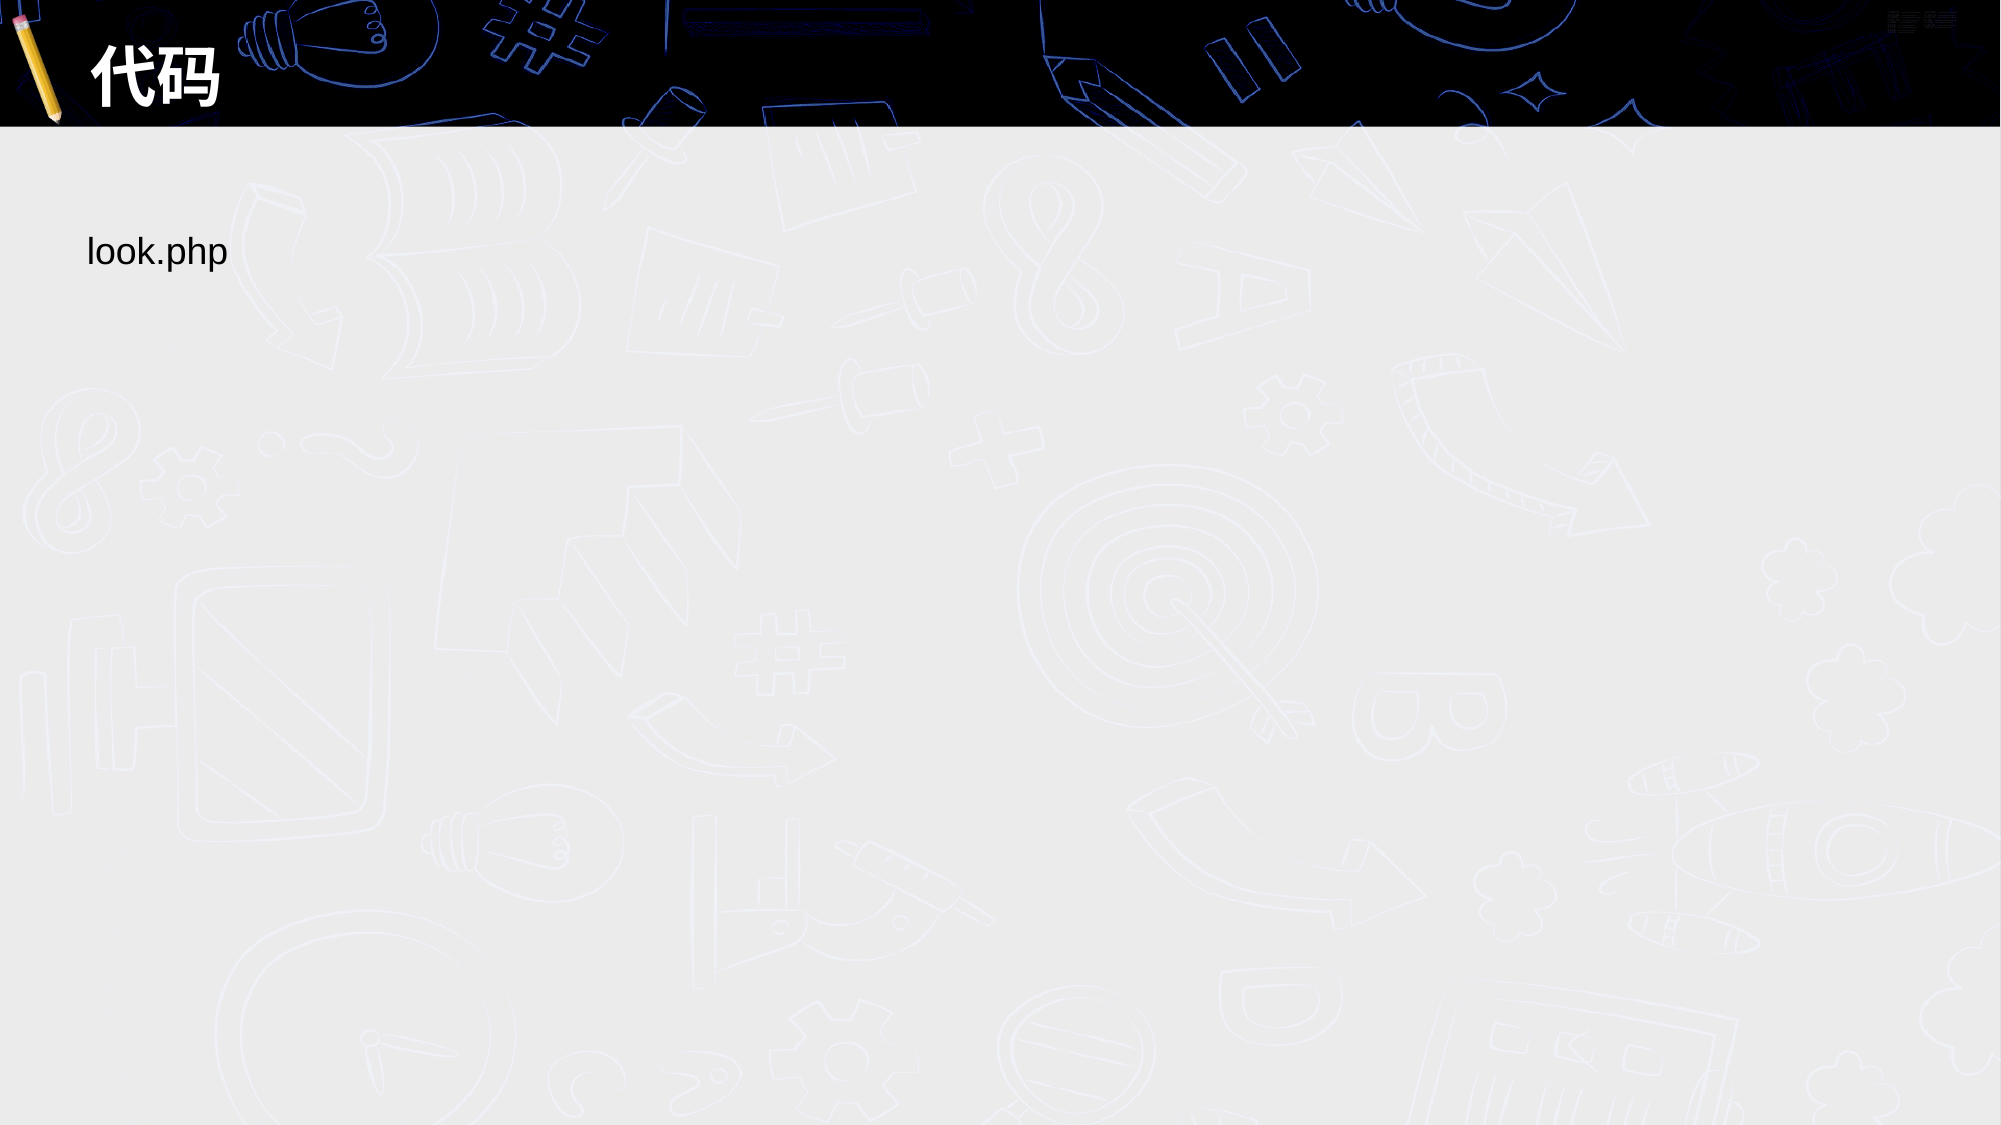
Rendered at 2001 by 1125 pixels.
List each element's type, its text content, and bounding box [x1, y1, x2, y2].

picture [0, 0, 2001, 1125]
title 代码 [75, 32, 1800, 127]
text_box look.php [72, 220, 1912, 280]
